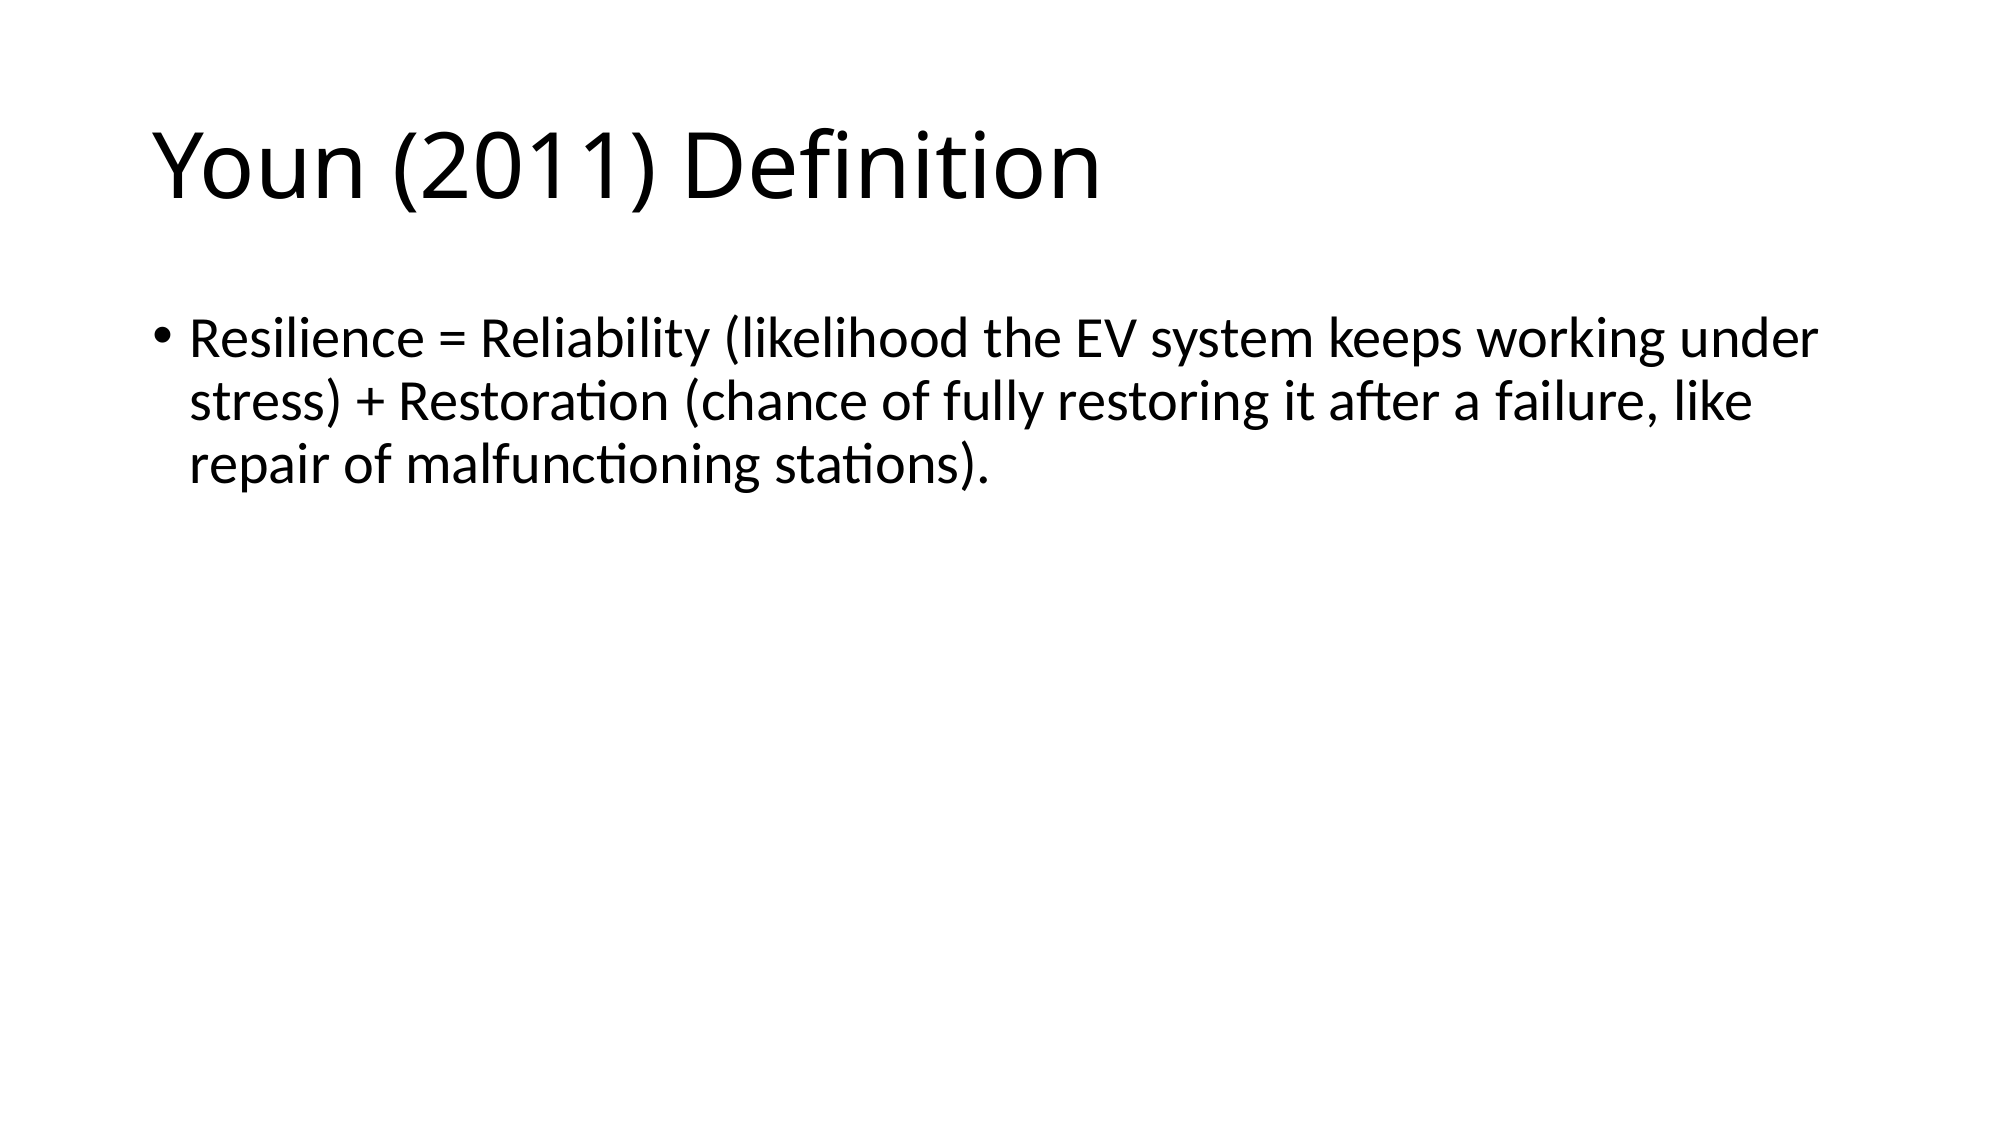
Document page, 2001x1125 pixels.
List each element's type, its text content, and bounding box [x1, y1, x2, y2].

list Resilience = Reliability (likelihood the EV system keeps working under stress) + Restoration (chance of fully restoring it after a failure, like repair of malfunctioning stations). [137, 299, 1863, 1014]
title Youn (2011) Definition [137, 59, 1863, 278]
